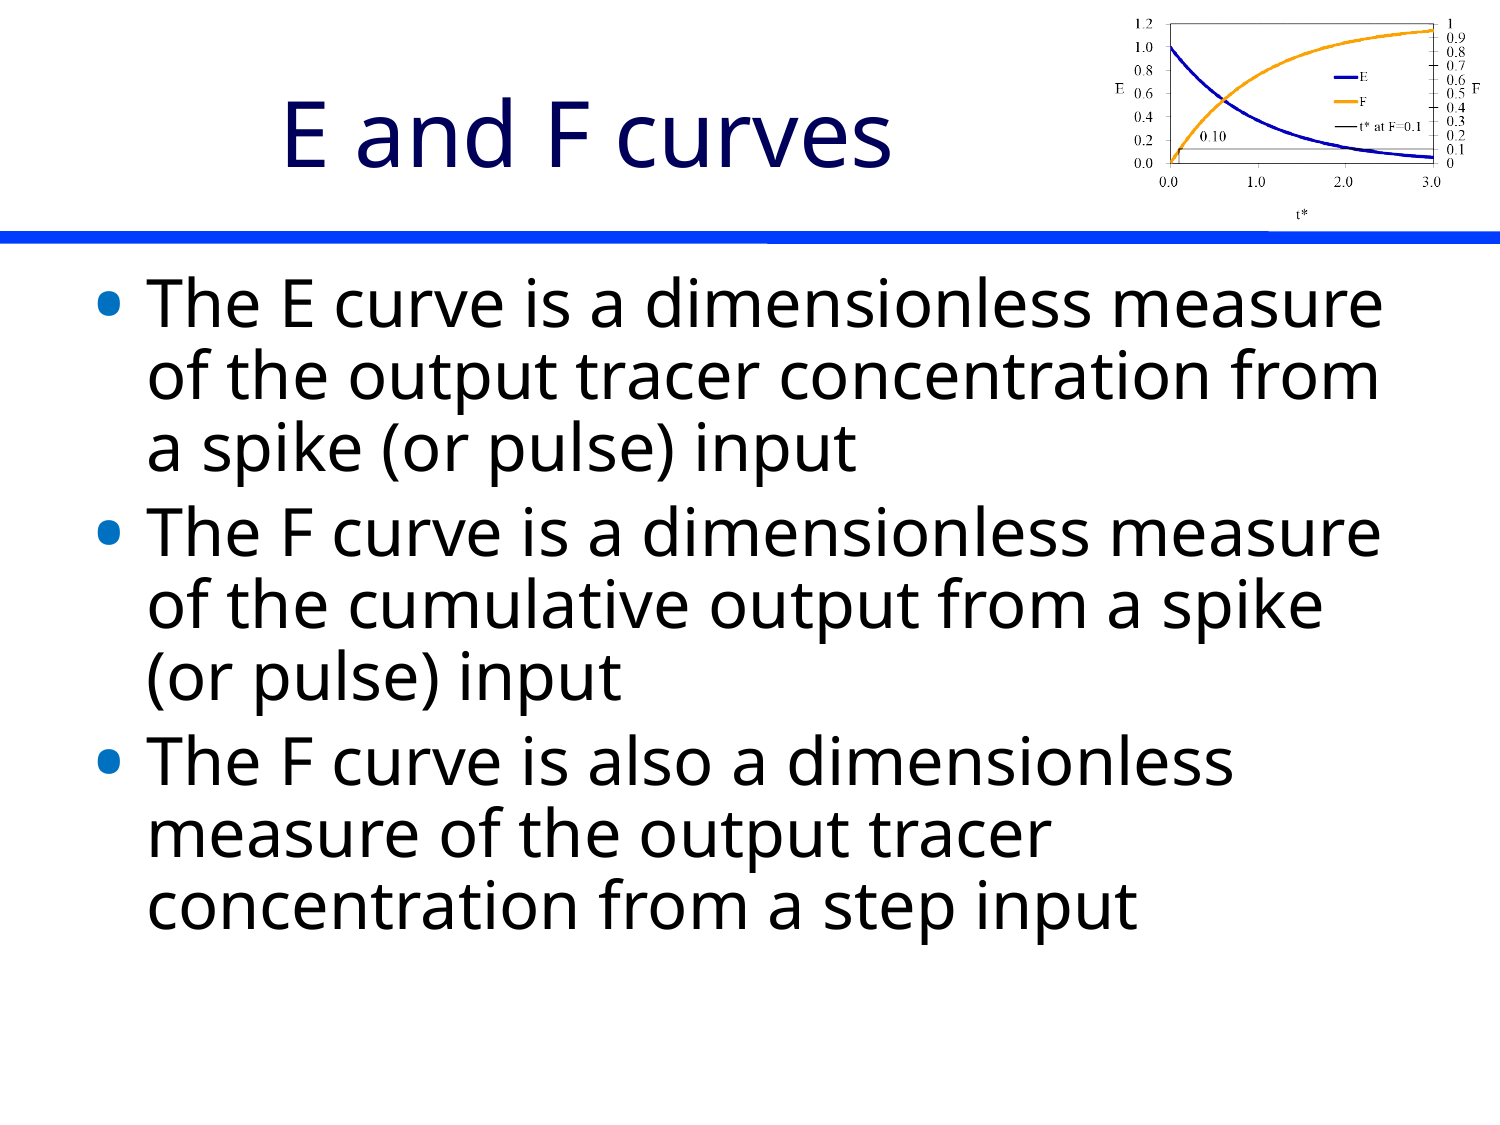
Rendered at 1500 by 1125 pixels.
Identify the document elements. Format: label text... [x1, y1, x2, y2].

title E and F curves [75, 37, 1095, 225]
list The E curve is a dimensionless measure of the output tracer concentration from a spike (or pulse) input The F curve is a dimensionless measure of the cumulative output from a spike (or pulse) input The F curve is also a dimensionless measure of the output tracer concentration from a step input [74, 262, 1426, 1006]
picture [1100, 0, 1500, 242]
